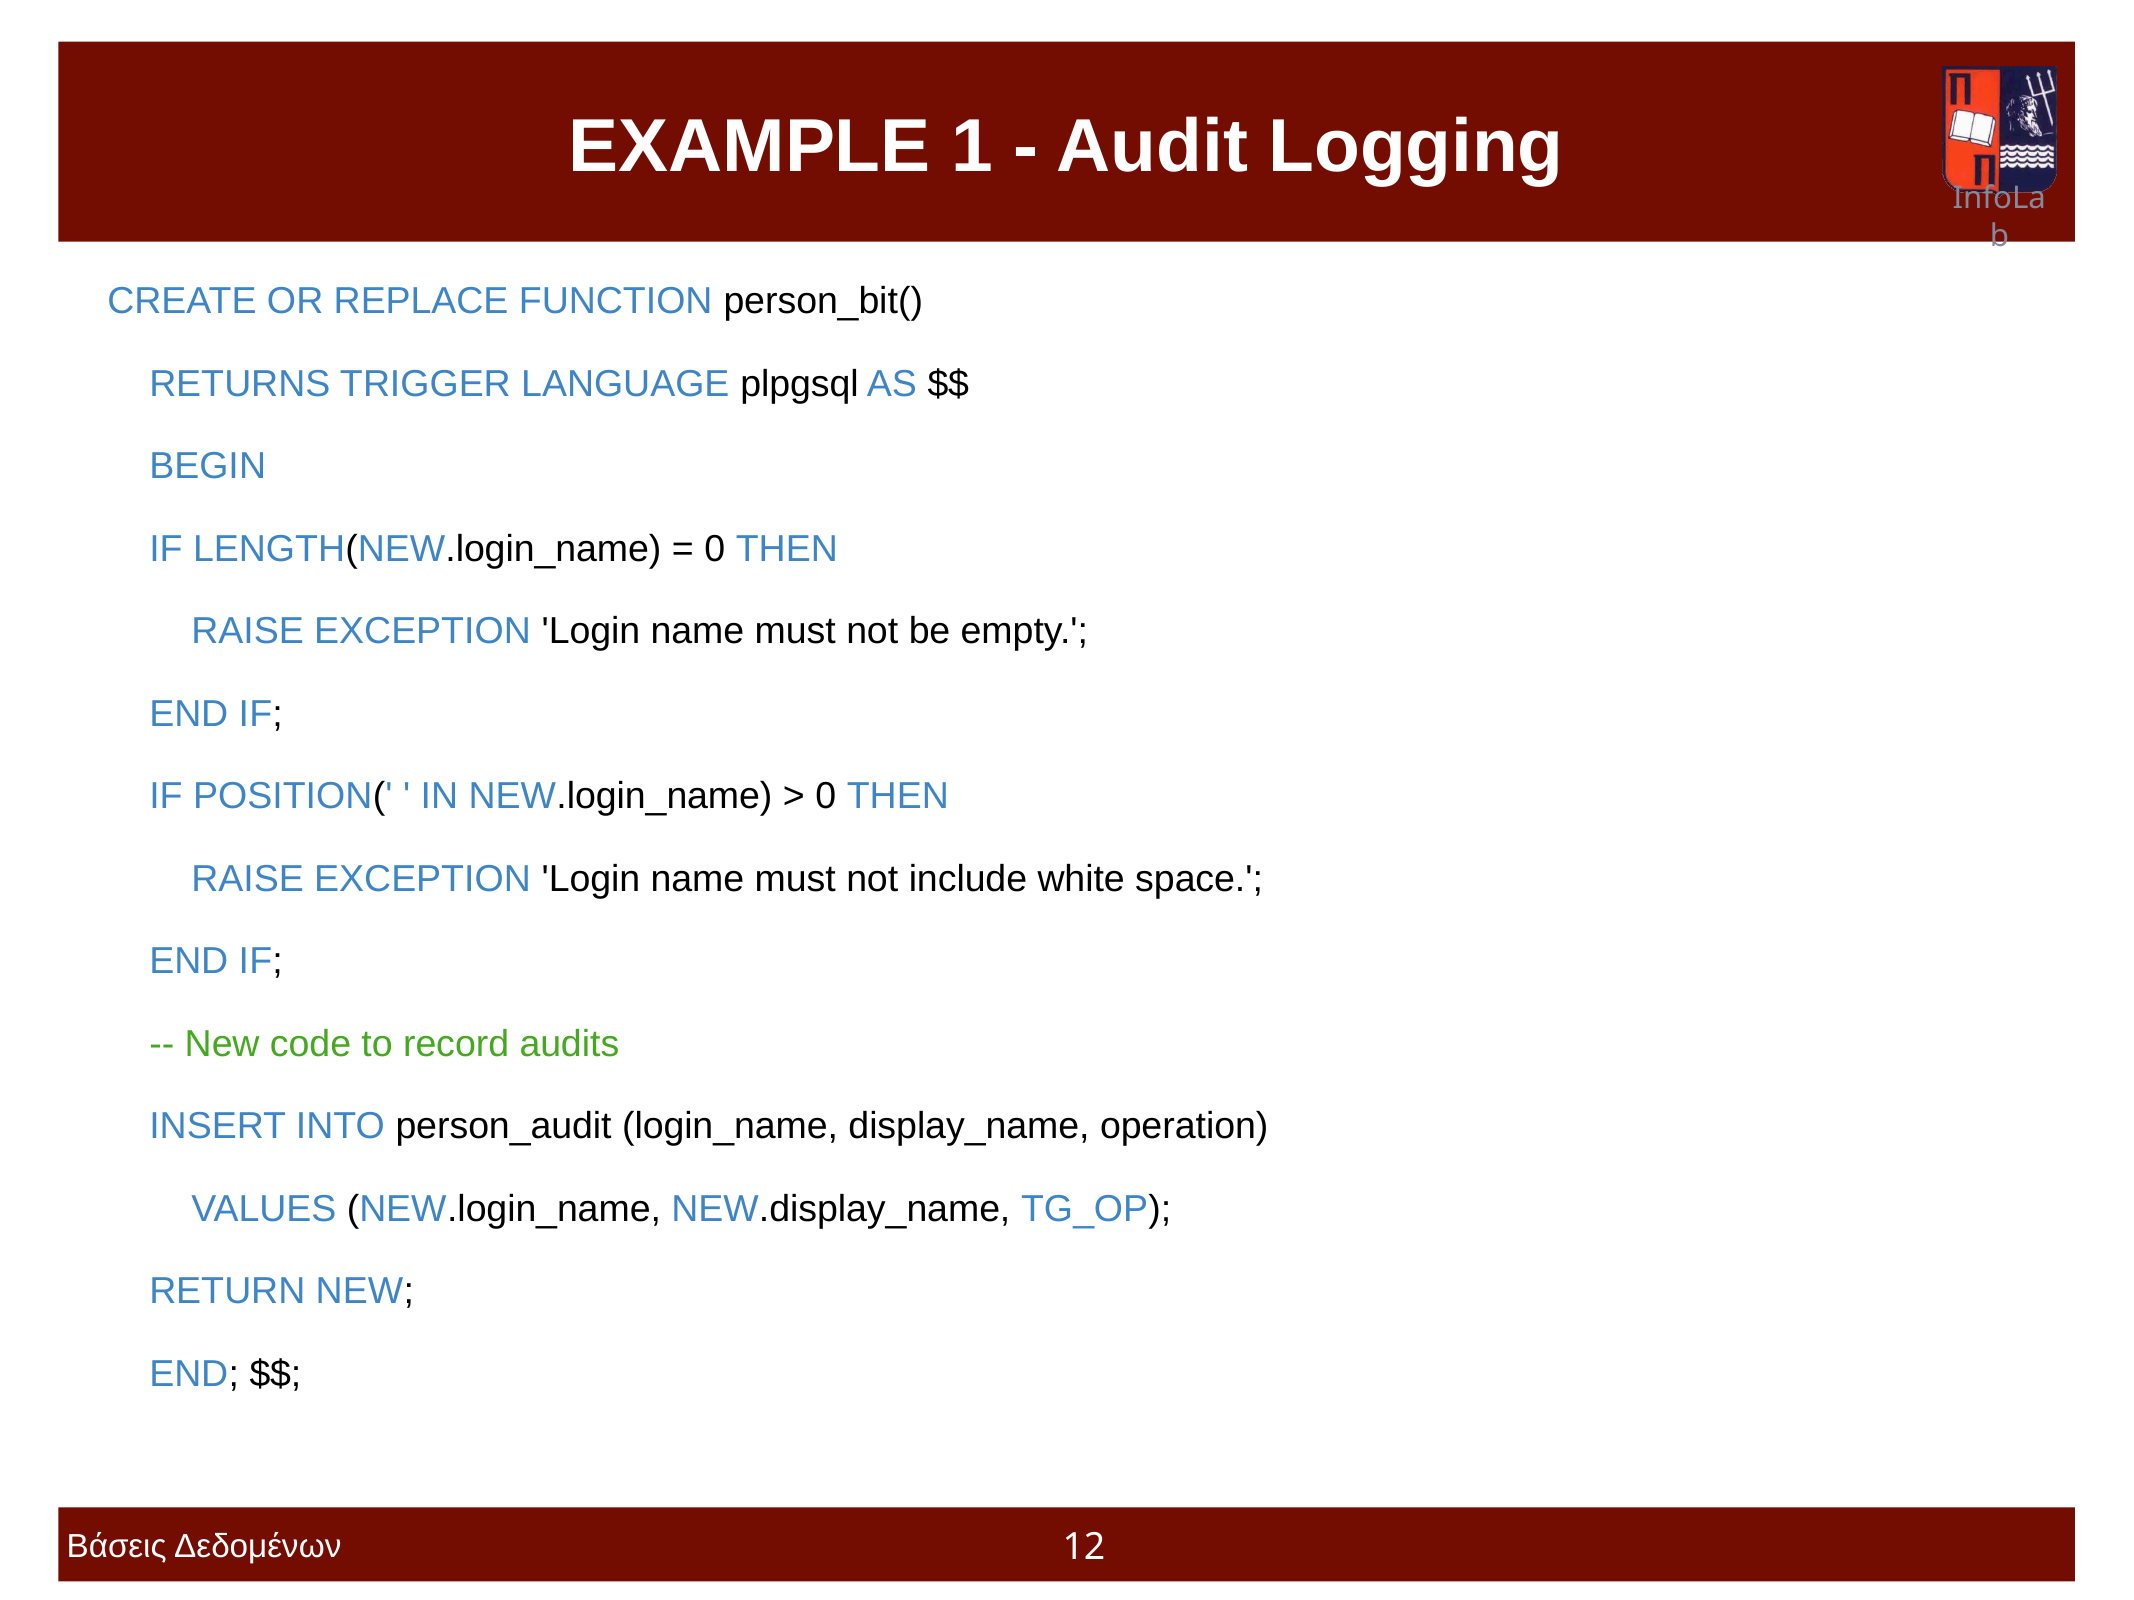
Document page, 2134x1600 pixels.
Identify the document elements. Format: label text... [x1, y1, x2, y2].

title EXAMPLE 1 - Audit Logging [58, 41, 2075, 242]
picture [1941, 66, 2057, 199]
list CREATE OR REPLACE FUNCTION person_bit() RETURNS TRIGGER LANGUAGE plpgsql AS $$ BEGIN IF LENGTH(NEW.login_name) = 0 THEN RAISE EXCEPTION 'Login name must not be empty.'; END IF; IF POSITION(' ' IN NEW.login_name) > 0 THEN RAISE EXCEPTION 'Login name must not include white space.'; END IF; -- New code to record audits INSERT INTO person_audit (login_name, display_name, operation) VALUES (NEW.login_name, NEW.display_name, TG_OP); RETURN NEW; END; $$; [58, 267, 2075, 1482]
text_box Βάσεις Δεδομένων [58, 1507, 2075, 1582]
slide_number ‹#› [1046, 1520, 1122, 1582]
text_box InfoLab [1939, 202, 2059, 242]
